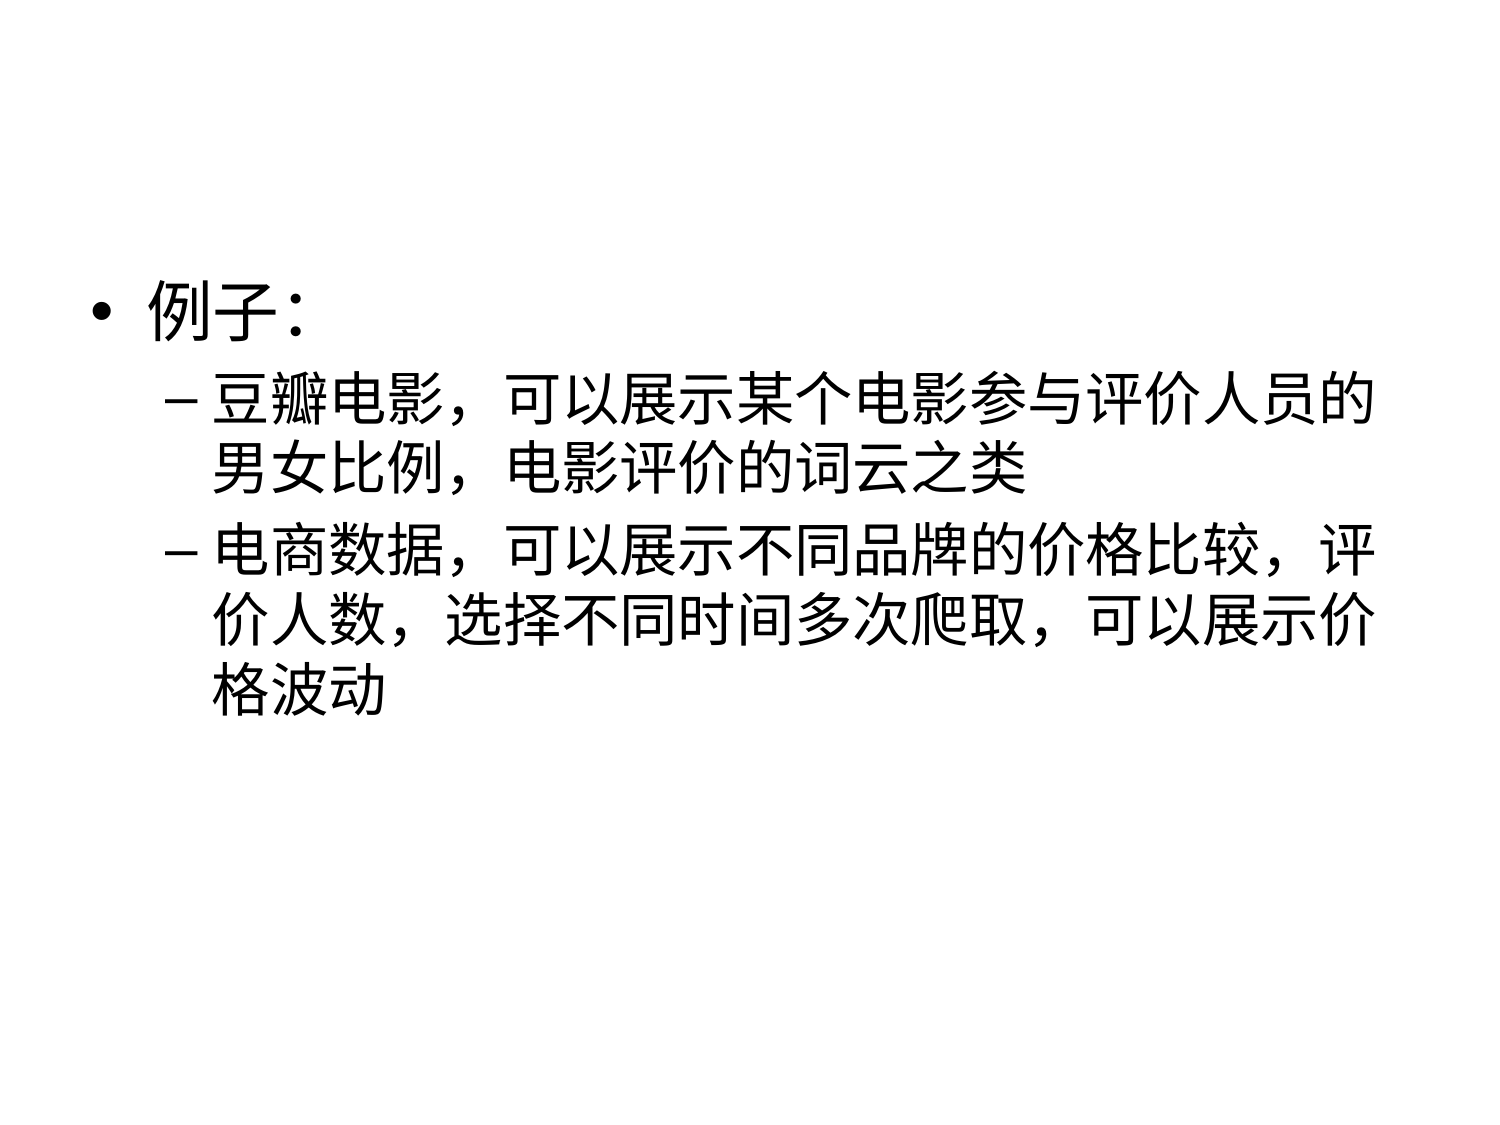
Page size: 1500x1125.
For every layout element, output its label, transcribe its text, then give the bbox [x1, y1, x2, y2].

list 例子： 豆瓣电影，可以展示某个电影参与评价人员的男女比例，电影评价的词云之类 电商数据，可以展示不同品牌的价格比较，评价人数，选择不同时间多次爬取，可以展示价格波动 [75, 262, 1425, 1005]
